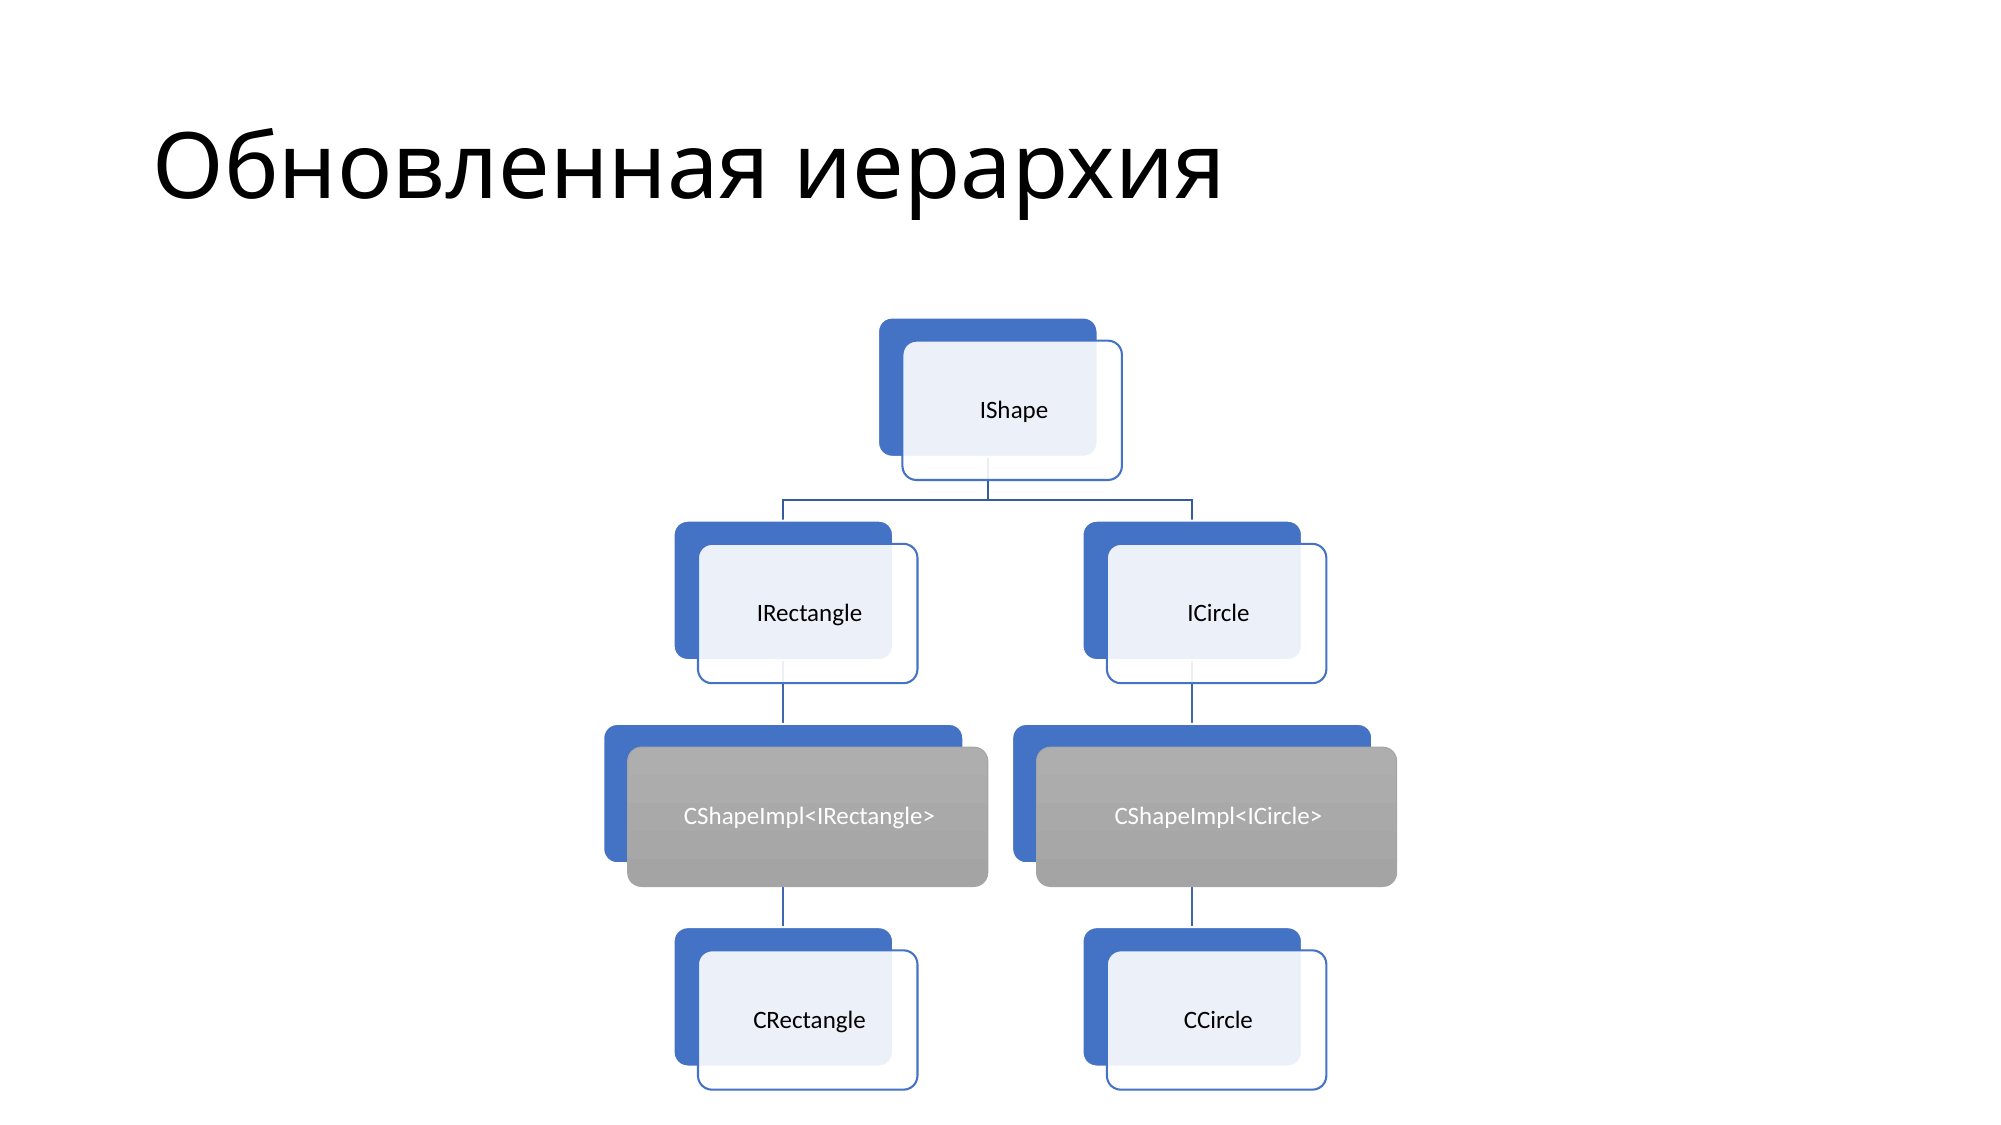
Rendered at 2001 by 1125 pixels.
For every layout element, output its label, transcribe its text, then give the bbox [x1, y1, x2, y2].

title Обновленная иерархия [137, 59, 1863, 278]
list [324, 317, 1675, 1090]
